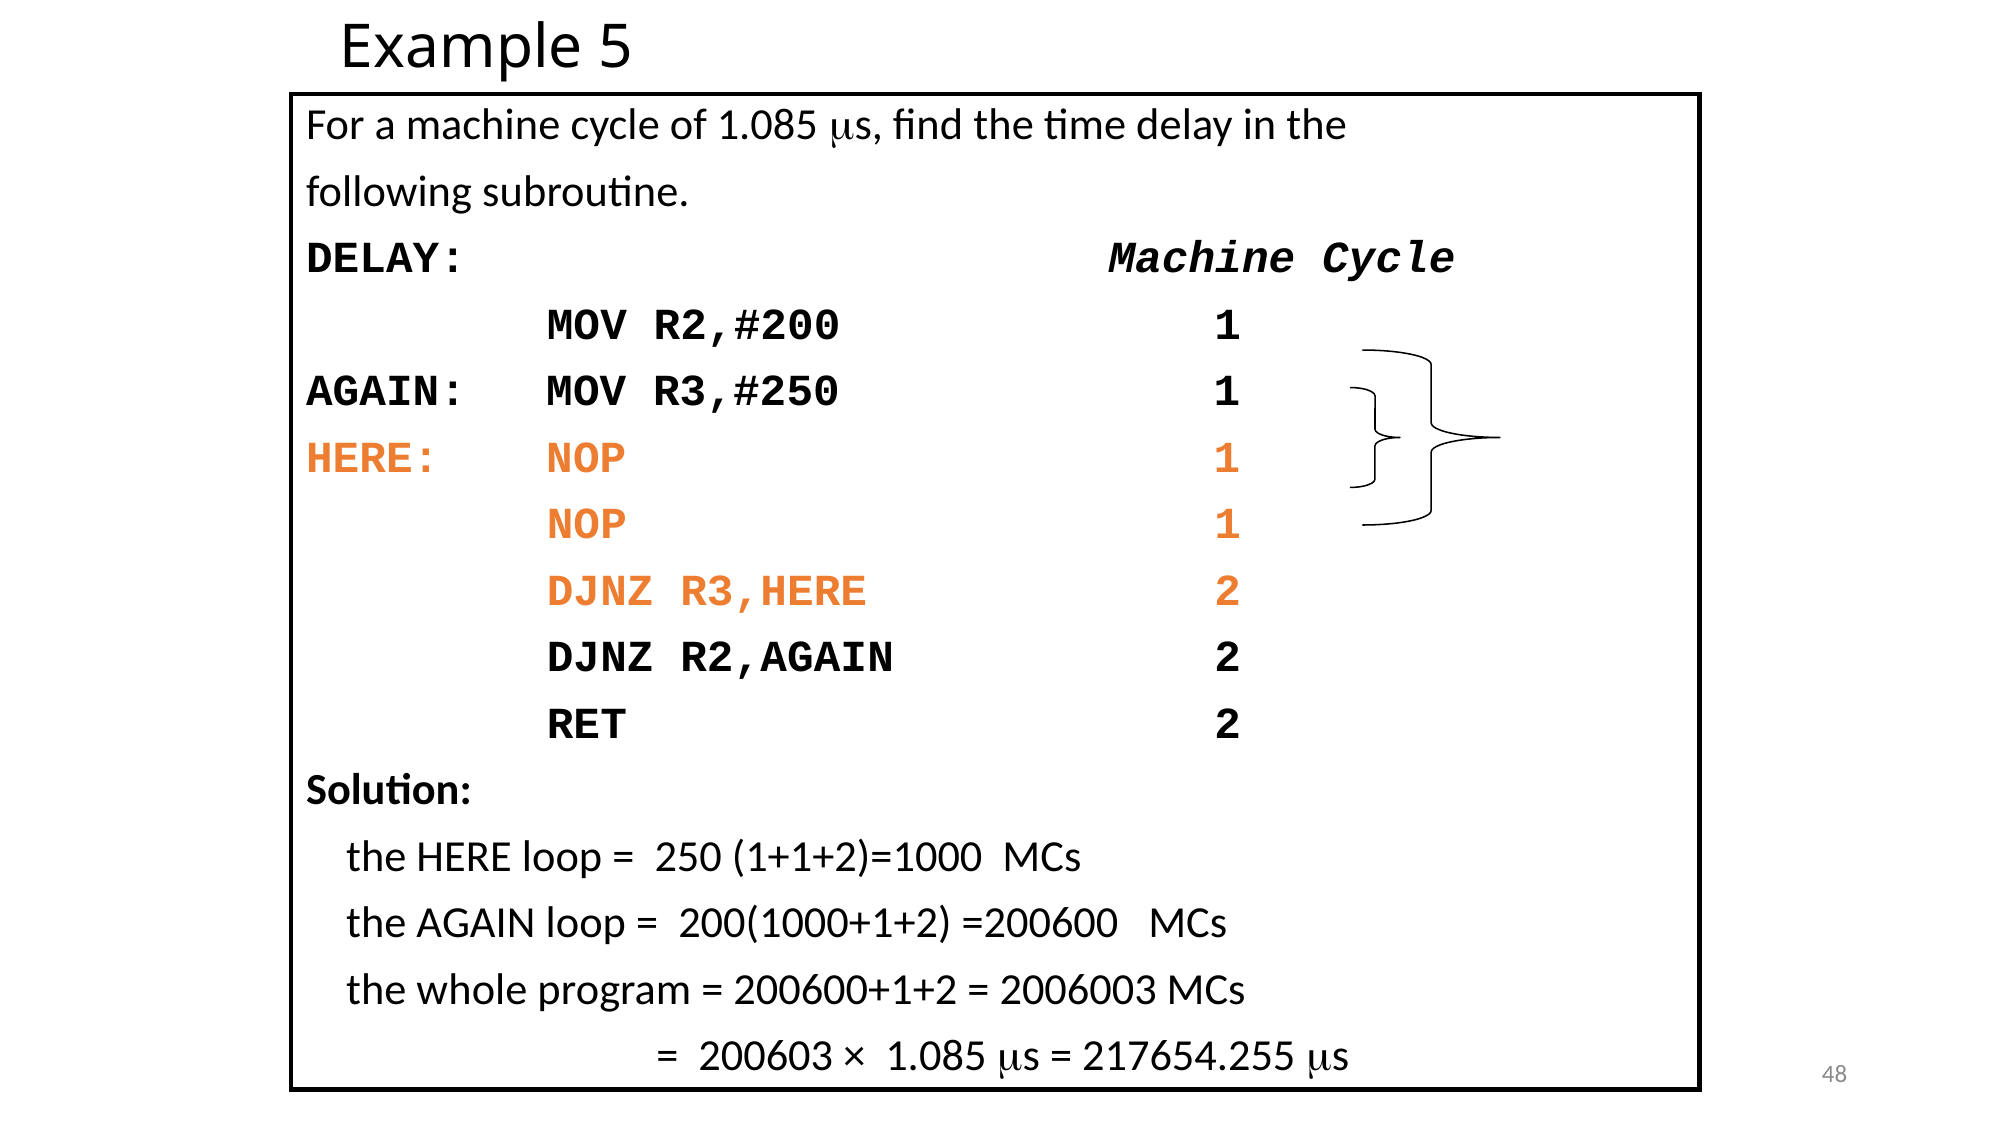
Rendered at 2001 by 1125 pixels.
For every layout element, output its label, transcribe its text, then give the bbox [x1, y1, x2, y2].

text_box [1349, 387, 1362, 488]
text_box [1362, 350, 1500, 526]
list For a machine cycle of 1.085 s, find the time delay in the following subroutine. DELAY: Machine Cycle MOV R2,#200 1 AGAIN: MOV R3,#250 1 HERE: NOP 1 NOP 1 DJNZ R3,HERE 2 DJNZ R2,AGAIN 2 RET 2 Solution: the HERE loop = 250 (1+1+2)=1000 MCs the AGAIN loop = 200(1000+1+2) =200600 MCs the whole program = 200600+1+2 = 2006003 MCs = 200603 × 1.085 s = 217654.255 s [291, 94, 1700, 1090]
title Example 5 [324, 7, 1675, 88]
slide_number 48 [1412, 1042, 1863, 1103]
